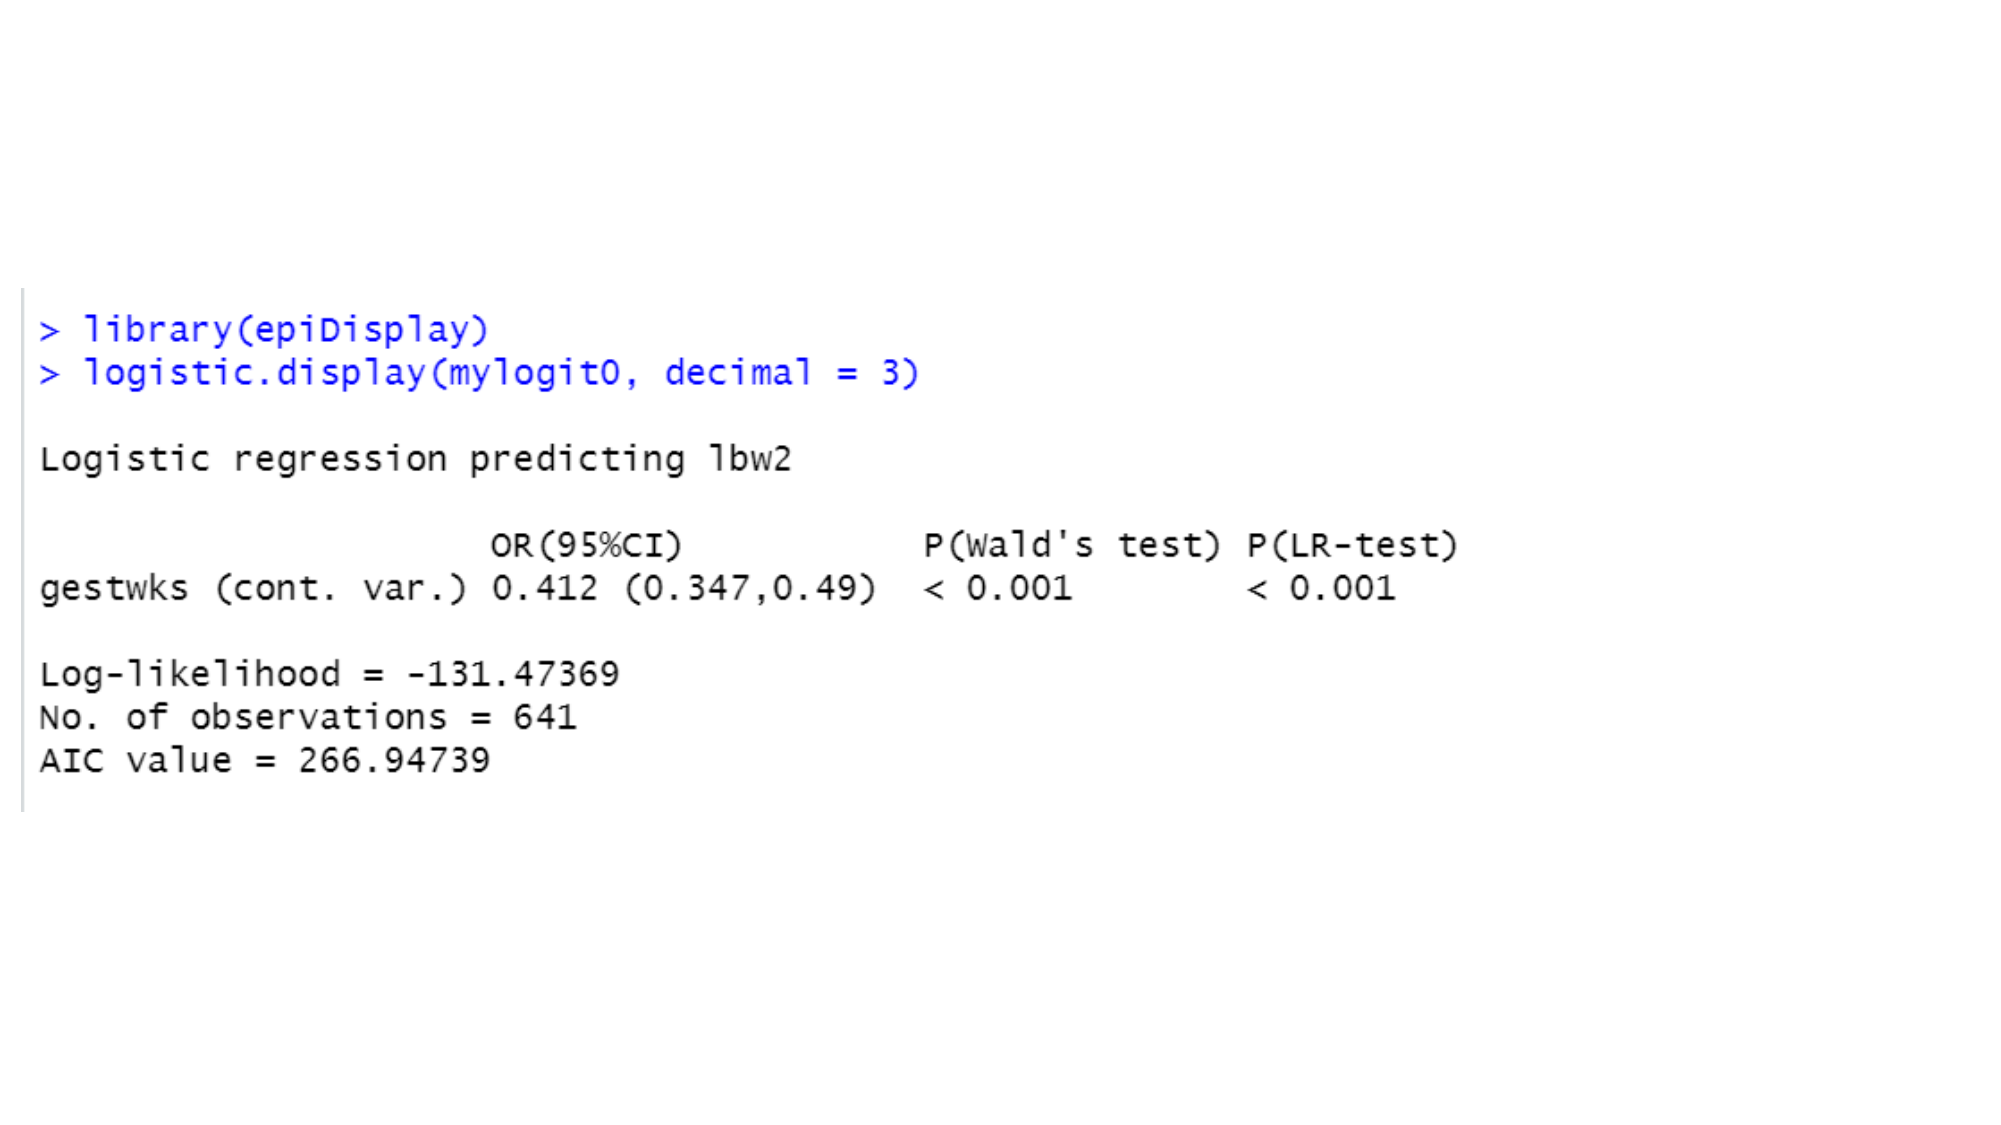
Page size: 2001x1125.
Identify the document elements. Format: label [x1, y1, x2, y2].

picture [21, 288, 1979, 812]
